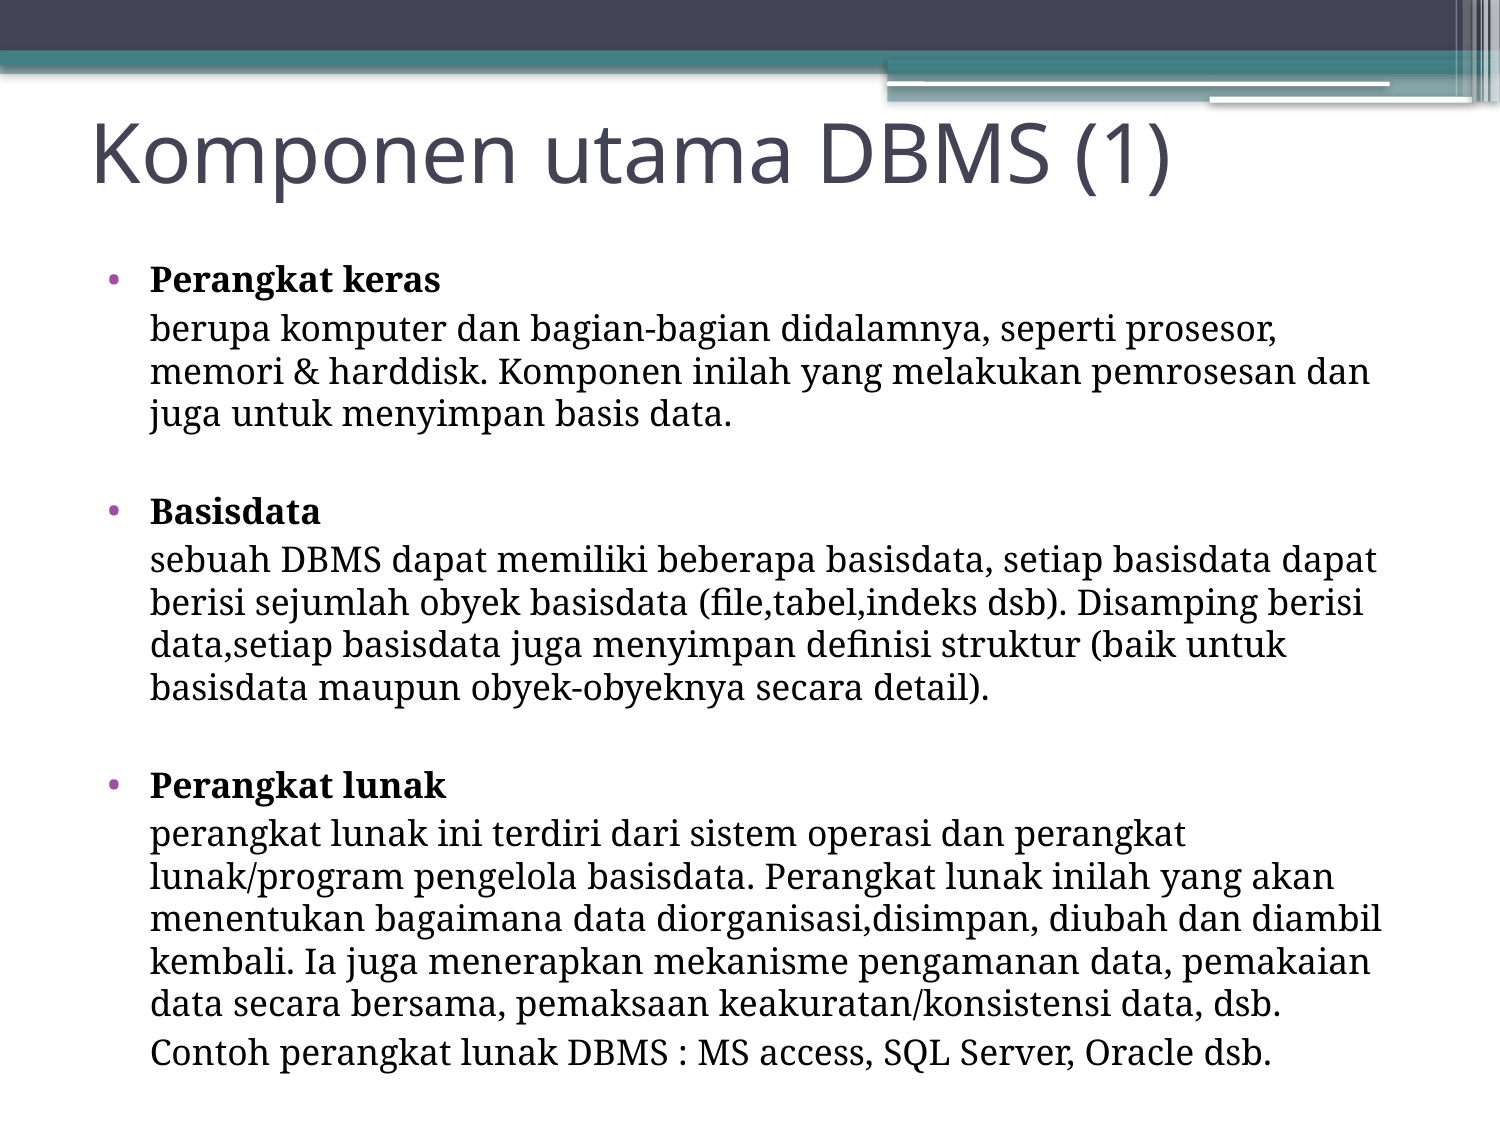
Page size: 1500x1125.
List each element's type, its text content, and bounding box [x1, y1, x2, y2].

list Perangkat keras berupa komputer dan bagian-bagian didalamnya, seperti prosesor, memori & harddisk. Komponen inilah yang melakukan pemrosesan dan juga untuk menyimpan basis data. Basisdata sebuah DBMS dapat memiliki beberapa basisdata, setiap basisdata dapat berisi sejumlah obyek basisdata (file,tabel,indeks dsb). Disamping berisi data,setiap basisdata juga menyimpan definisi struktur (baik untuk basisdata maupun obyek-obyeknya secara detail). Perangkat lunak perangkat lunak ini terdiri dari sistem operasi dan perangkat lunak/program pengelola basisdata. Perangkat lunak inilah yang akan menentukan bagaimana data diorganisasi,disimpan, diubah dan diambil kembali. Ia juga menerapkan mekanisme pengamanan data, pemakaian data secara bersama, pemaksaan keakuratan/konsistensi data, dsb. Contoh perangkat lunak DBMS : MS access, SQL Server, Oracle dsb. [75, 249, 1425, 1079]
title Komponen utama DBMS (1) [75, 62, 1425, 238]
